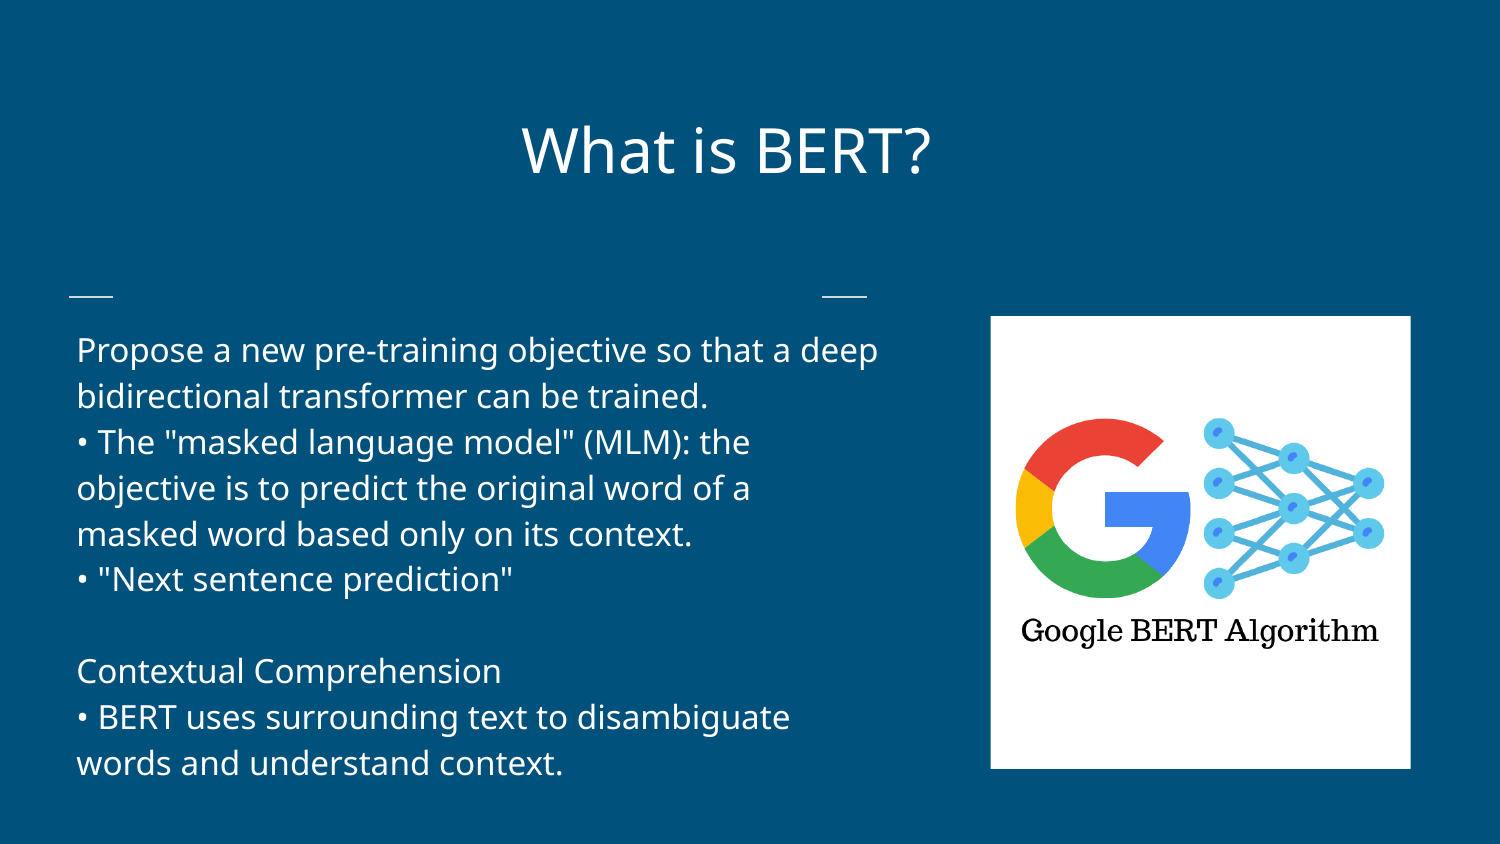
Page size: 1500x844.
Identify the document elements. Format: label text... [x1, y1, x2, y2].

title What is BERT? [51, 80, 1449, 201]
list Propose a new pre-training objective so that a deep bidirectional transformer can be trained. • The "masked language model" (MLM): the objective is to predict the original word of a masked word based only on its context. • "Next sentence prediction" Contextual Comprehension • BERT uses surrounding text to disambiguate words and understand context. [61, 308, 897, 775]
picture [991, 317, 1410, 768]
